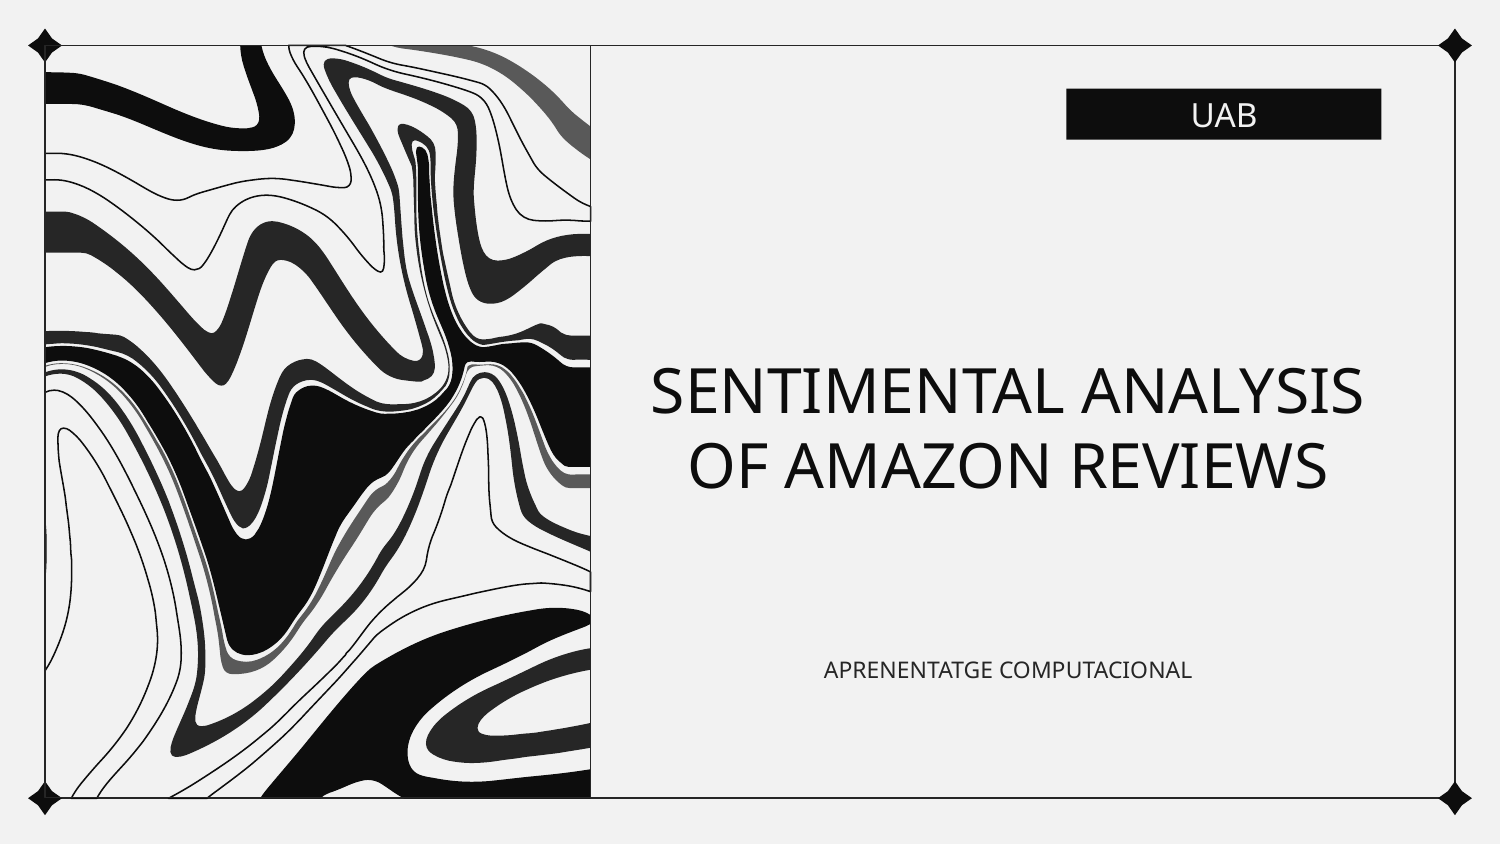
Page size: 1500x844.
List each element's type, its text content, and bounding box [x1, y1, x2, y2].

title SENTIMENTAL ANALYSIS OF AMAZON REVIEWS [620, 231, 1382, 622]
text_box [27, 28, 63, 816]
title UAB [1066, 88, 1382, 140]
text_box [44, 45, 591, 799]
subtitle APRENENTATGE COMPUTACIONAL [620, 631, 1382, 708]
